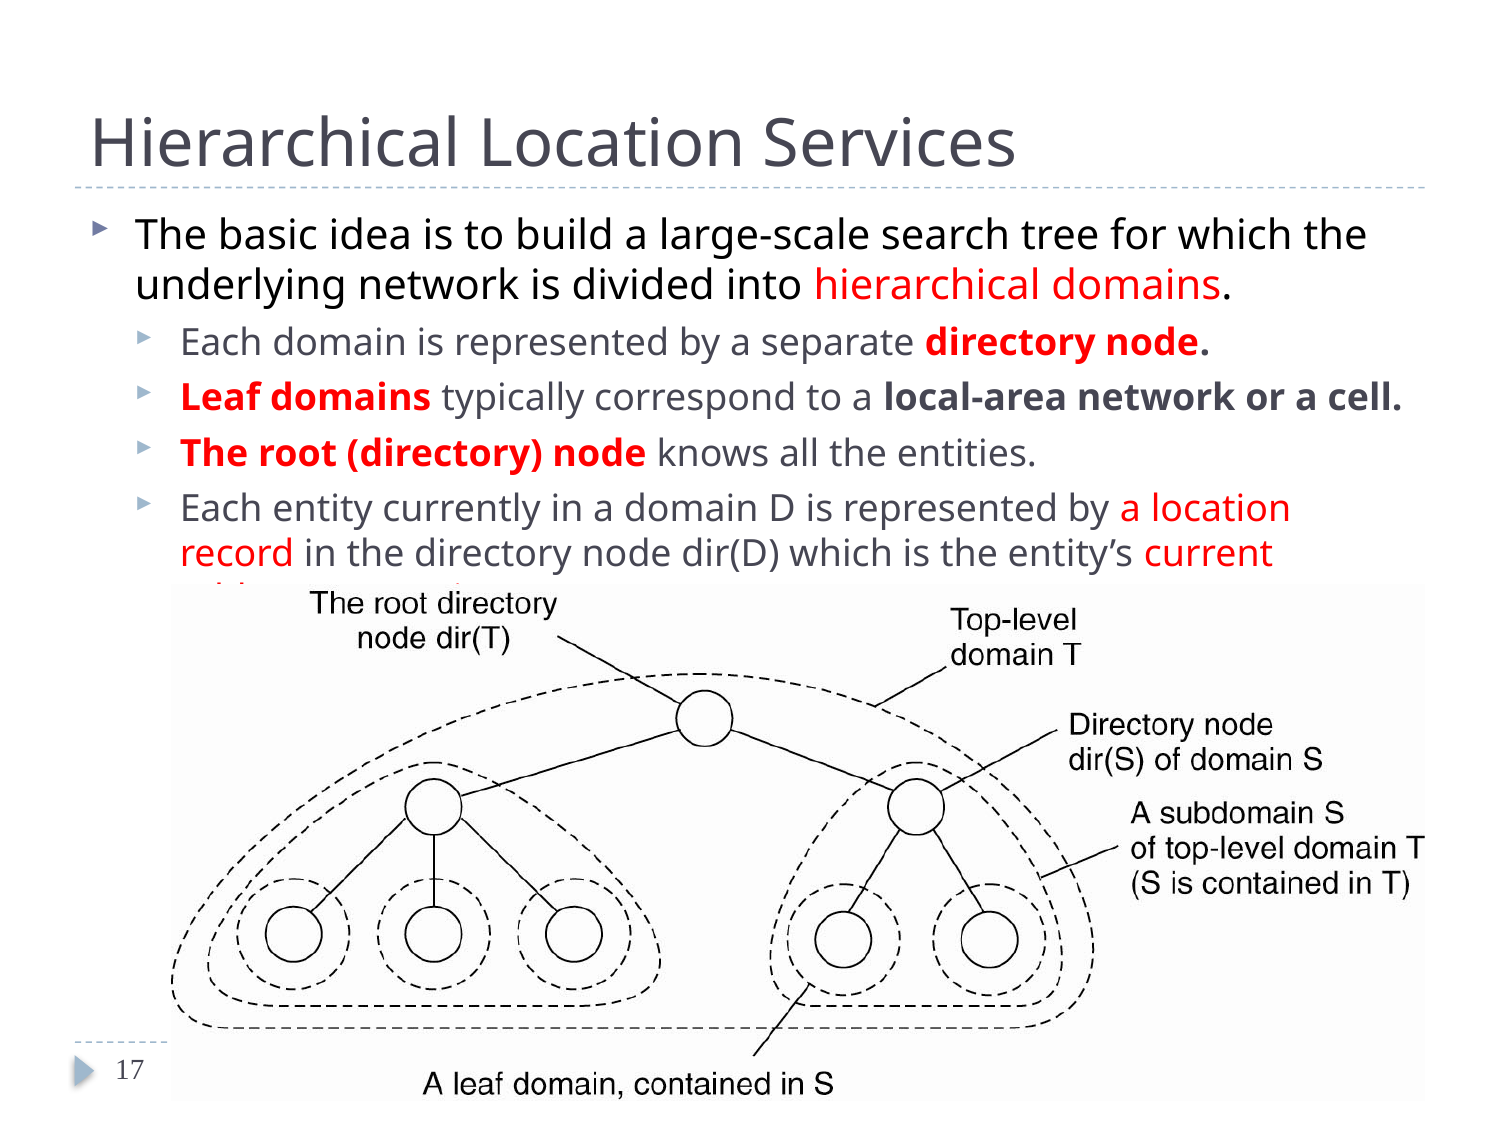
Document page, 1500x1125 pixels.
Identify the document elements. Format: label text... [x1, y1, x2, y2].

slide_number 17 [100, 1042, 164, 1103]
title Hierarchical Location Services [75, 24, 1425, 188]
picture [170, 584, 1426, 1101]
list The basic idea is to build a large-scale search tree for which the underlying network is divided into hierarchical domains. Each domain is represented by a separate directory node. Leaf domains typically correspond to a local-area network or a cell. The root (directory) node knows all the entities. Each entity currently in a domain D is represented by a location record in the directory node dir(D) which is the entity’s current address or a pointer. [75, 200, 1425, 1010]
